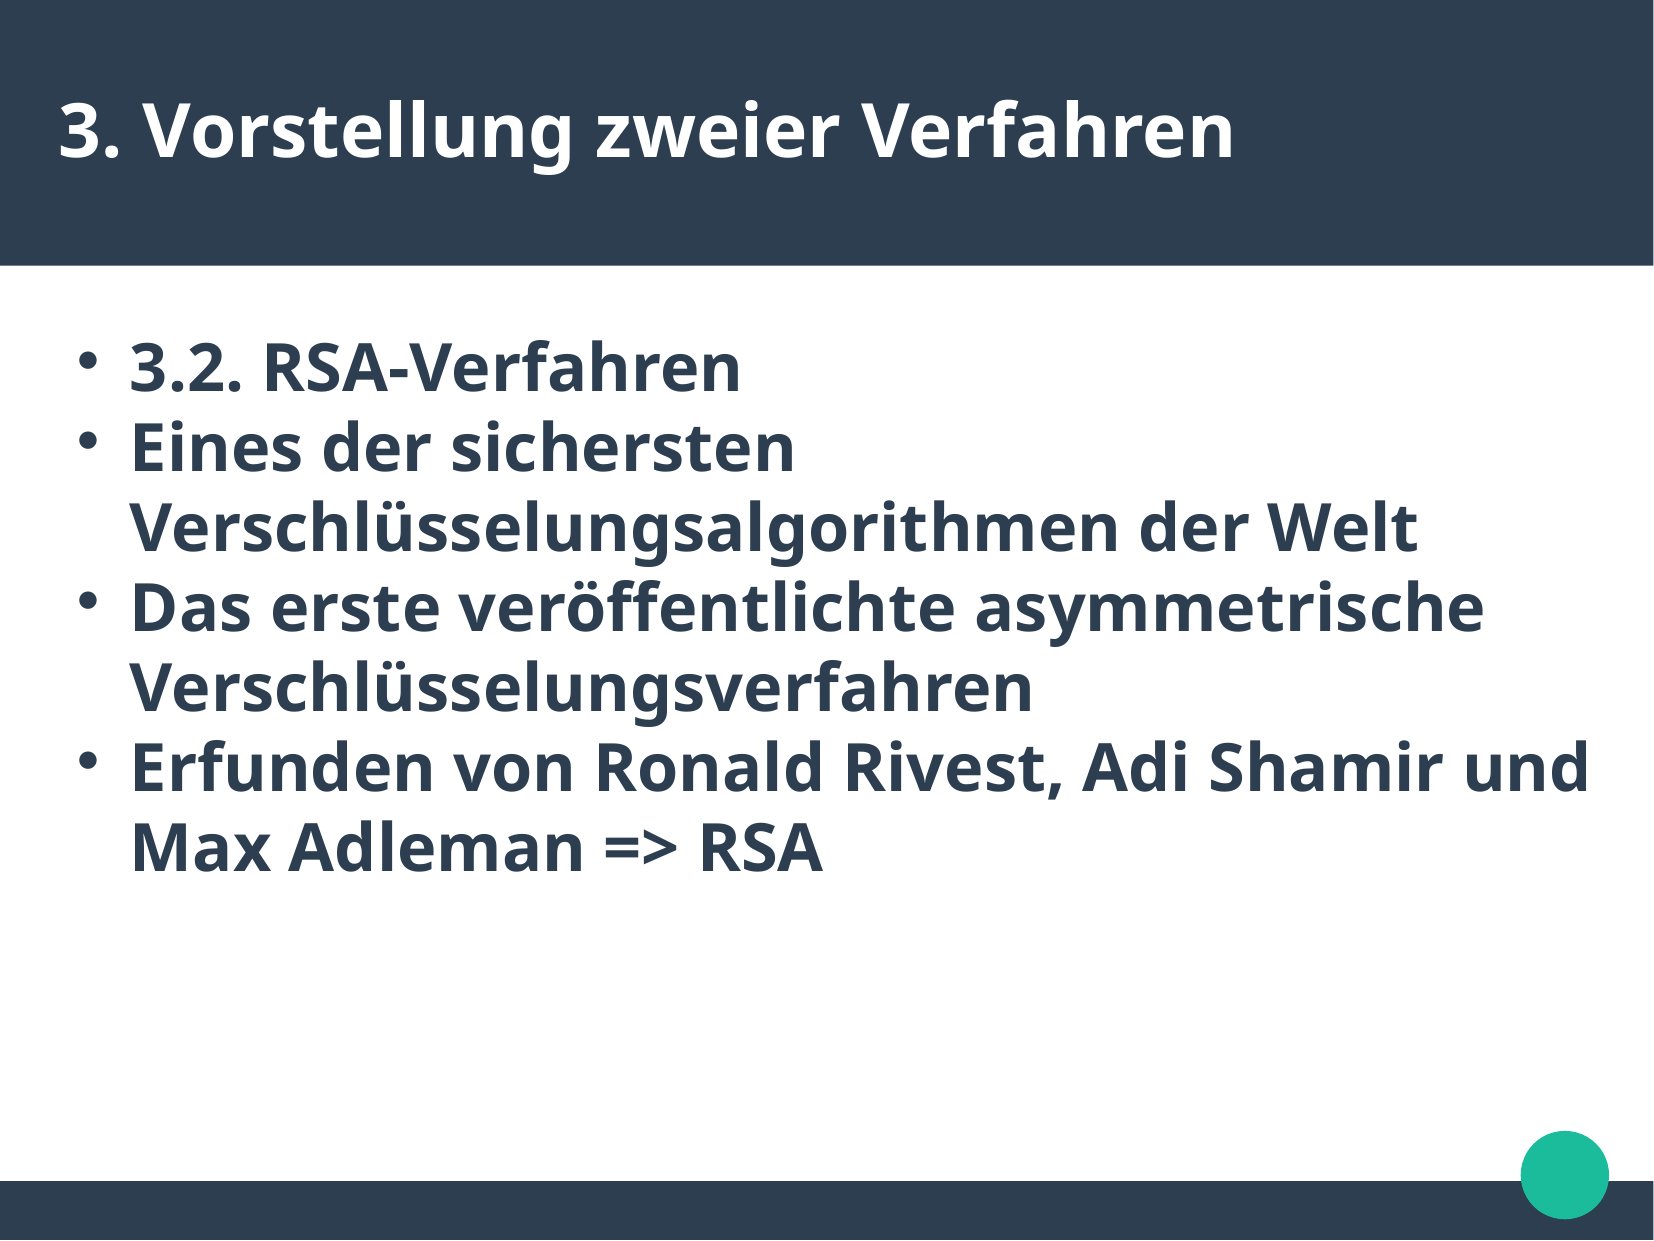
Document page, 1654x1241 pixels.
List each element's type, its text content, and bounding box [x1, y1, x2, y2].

text_box 3. Vorstellung zweier Verfahren [59, 49, 1595, 207]
text_box 3.2. RSA-Verfahren Eines der sichersten Verschlüsselungsalgorithmen der Welt Das erste veröffentlichte asymmetrische Verschlüsselungsverfahren Erfunden von Ronald Rivest, Adi Shamir und Max Adleman => RSA [59, 324, 1595, 1152]
